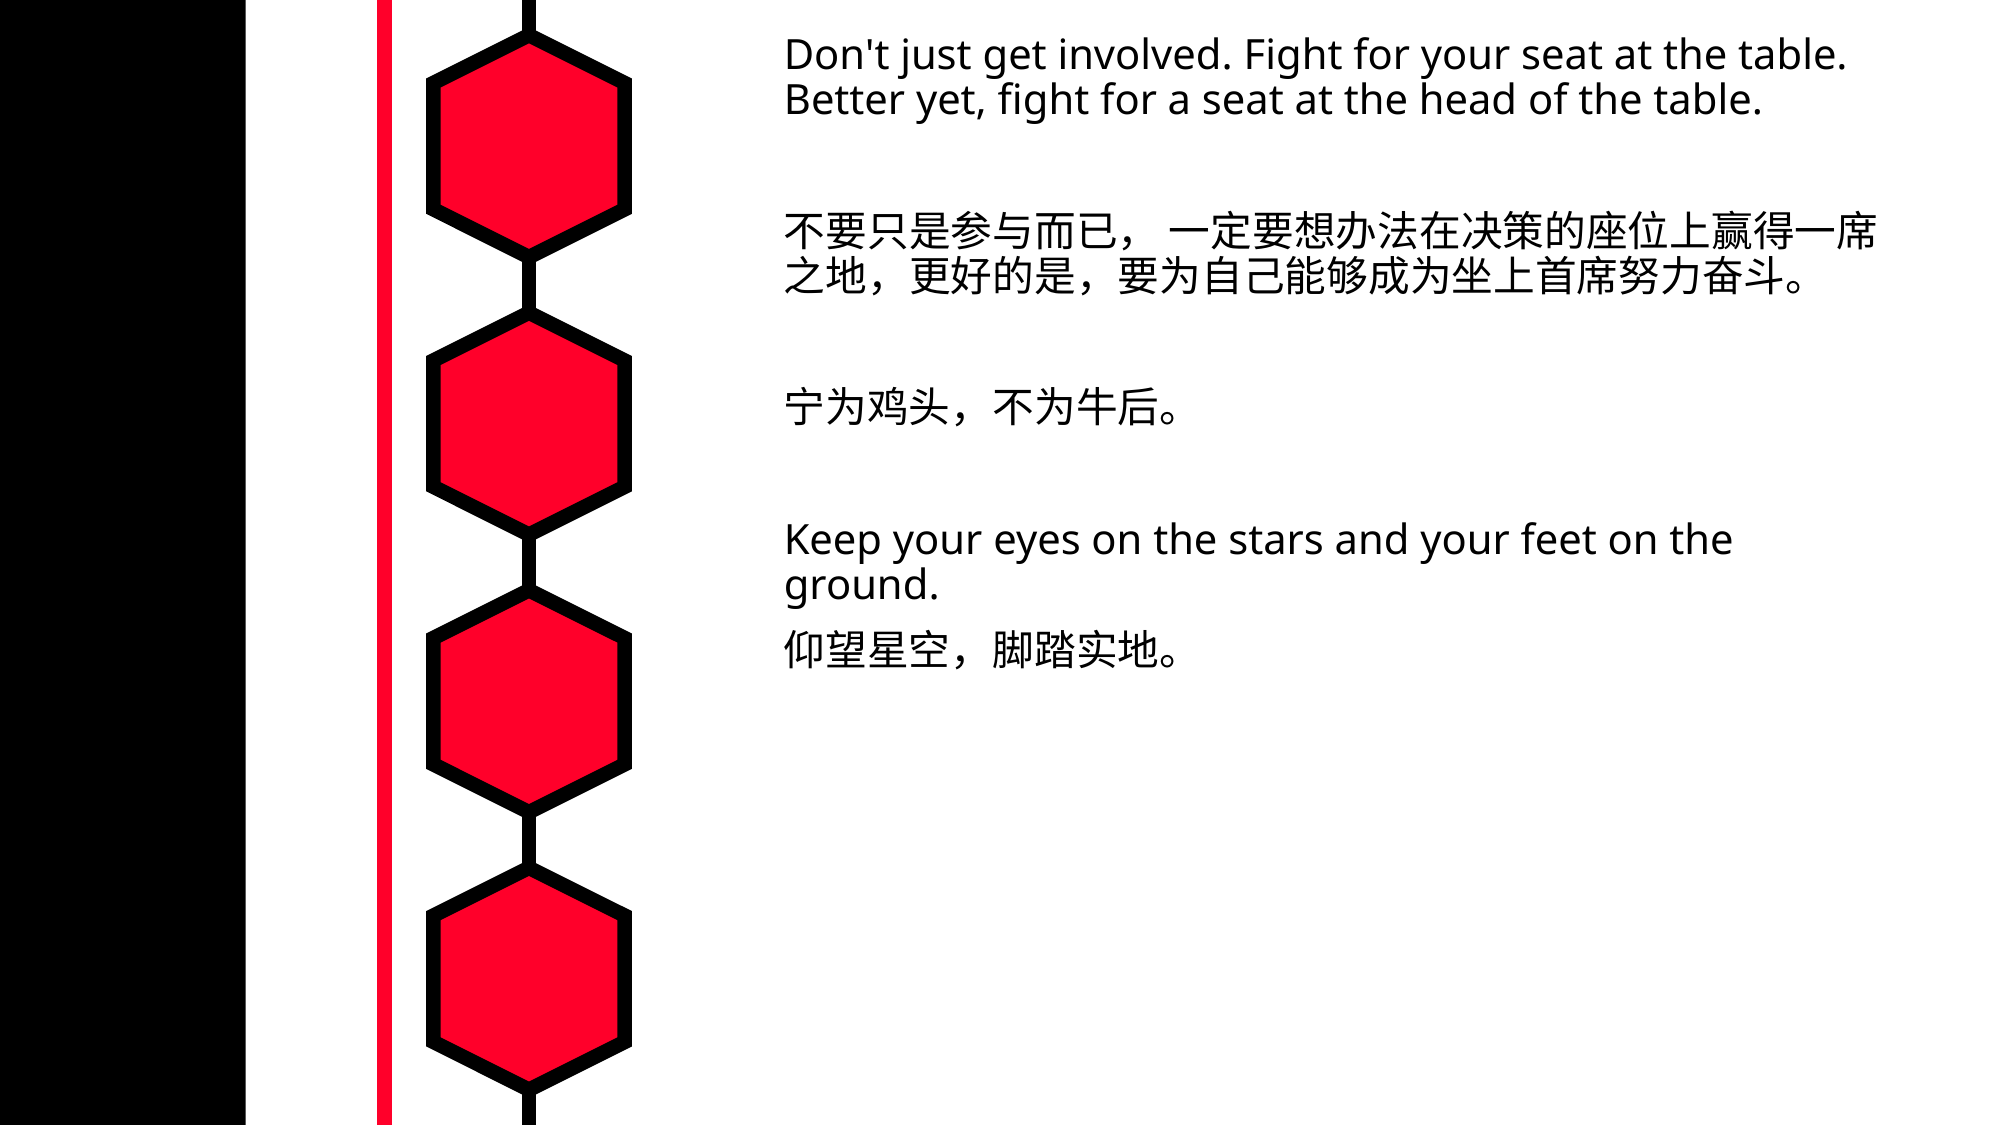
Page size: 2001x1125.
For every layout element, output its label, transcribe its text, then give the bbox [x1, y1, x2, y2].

list Don't just get involved. Fight for your seat at the table. Better yet, fight for a seat at the head of the table. 不要只是参与而已， 一定要想办法在决策的座位上赢得一席之地，更好的是，要为自己能够成为坐上首席努力奋斗。 宁为鸡头，不为牛后。 Keep your eyes on the stars and your feet on the ground. 仰望星空，脚踏实地。 [768, 25, 1903, 1103]
